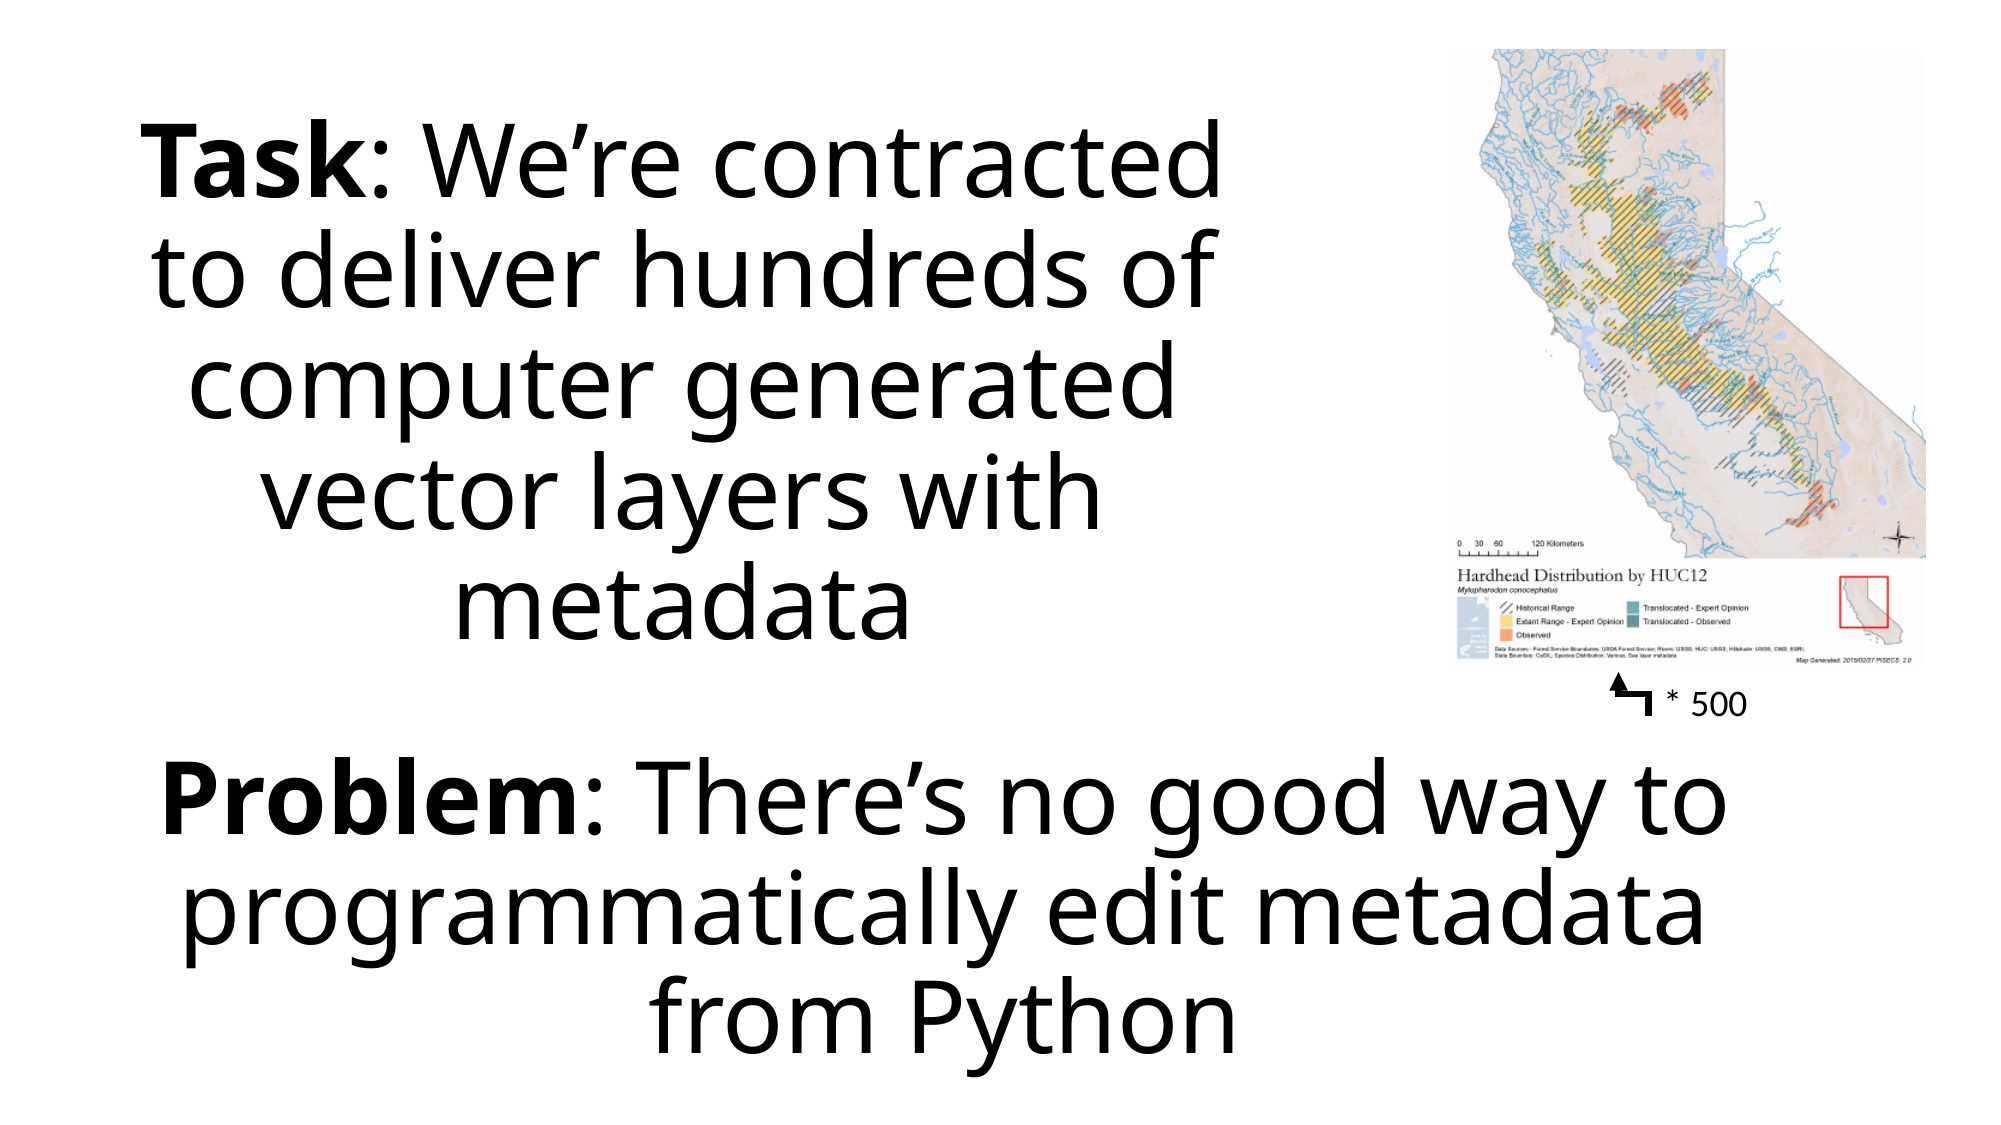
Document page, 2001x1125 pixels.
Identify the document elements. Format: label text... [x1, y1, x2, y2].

text_box Problem: There’s no good way to programmatically edit metadata from Python [139, 732, 1750, 1083]
title Task: We’re contracted to deliver hundreds of computer generated vector layers with metadata [79, 94, 1288, 670]
picture [1446, 49, 1926, 670]
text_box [1618, 671, 1963, 733]
